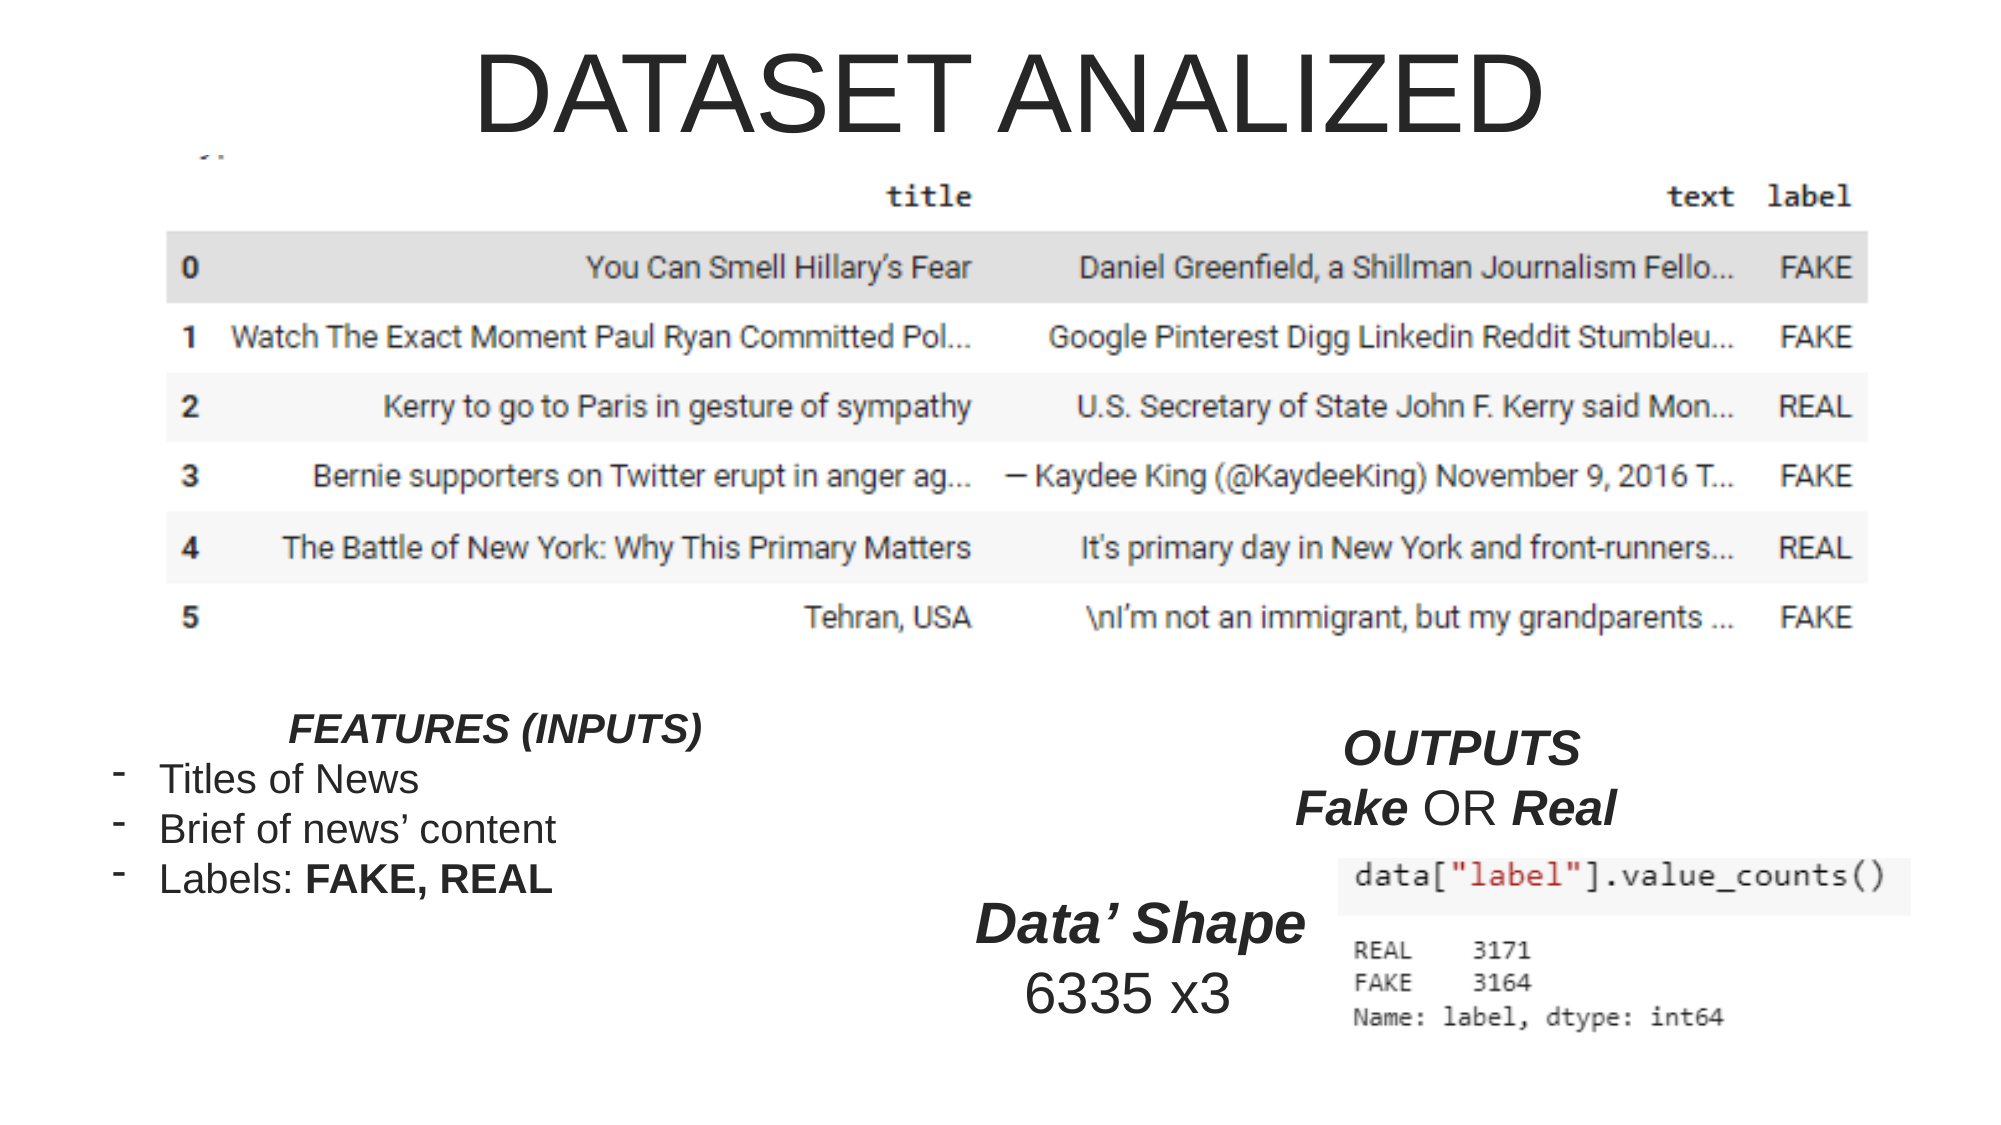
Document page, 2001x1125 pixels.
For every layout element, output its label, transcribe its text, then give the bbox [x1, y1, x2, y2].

text_box Data’ Shape 6335 x3 [944, 877, 1338, 1033]
picture [139, 155, 1881, 671]
text_box OUTPUTS Fake OR Real [1280, 707, 1644, 843]
picture [1338, 858, 1911, 1052]
text_box FEATURES (INPUTS) Titles of News Brief of news’ content Labels: FAKE, REAL [97, 694, 894, 910]
list DATASET ANALIZED [60, 36, 1960, 156]
